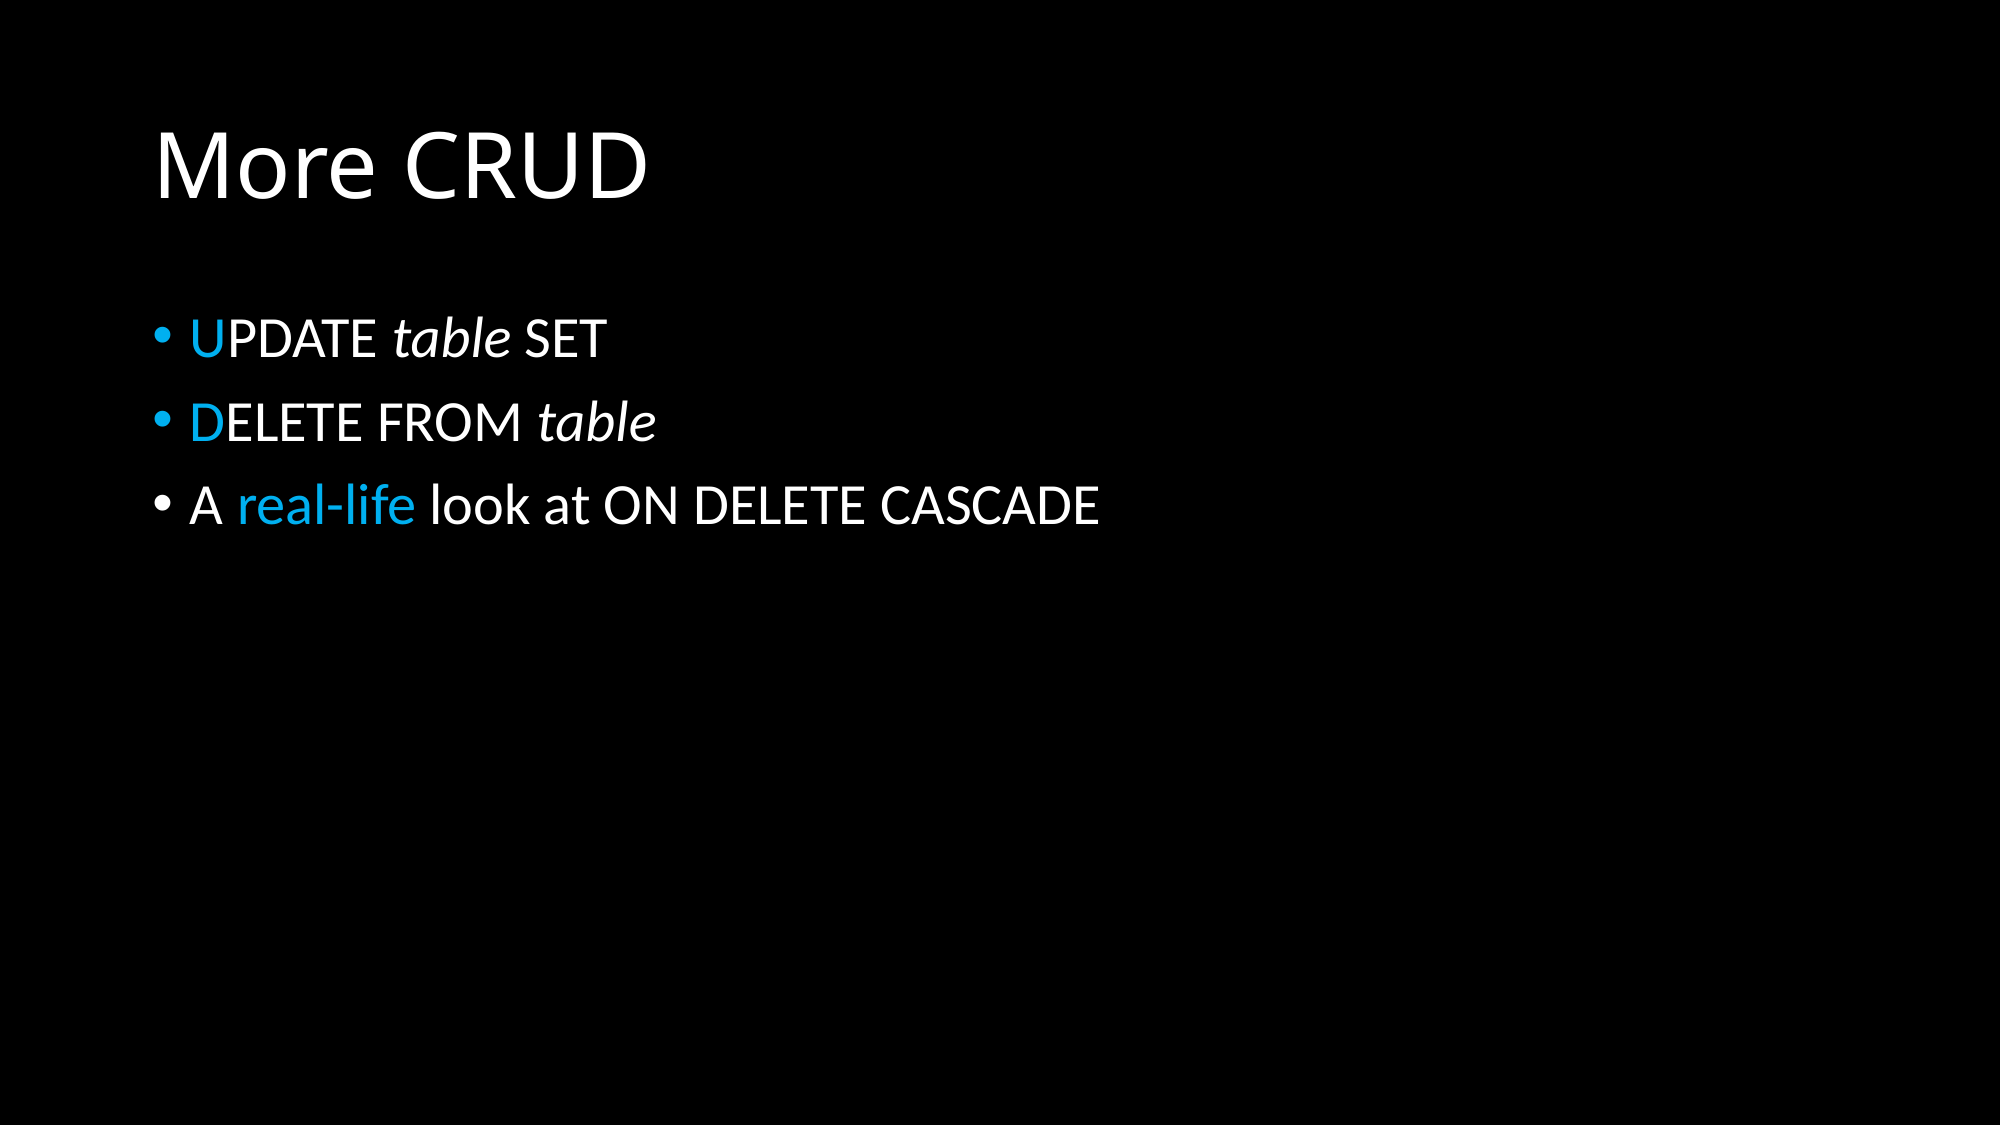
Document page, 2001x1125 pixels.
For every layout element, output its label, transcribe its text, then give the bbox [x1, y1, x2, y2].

list UPDATE table SET DELETE FROM table A real-life look at ON DELETE CASCADE [137, 299, 1303, 1014]
title More CRUD [137, 59, 1863, 278]
